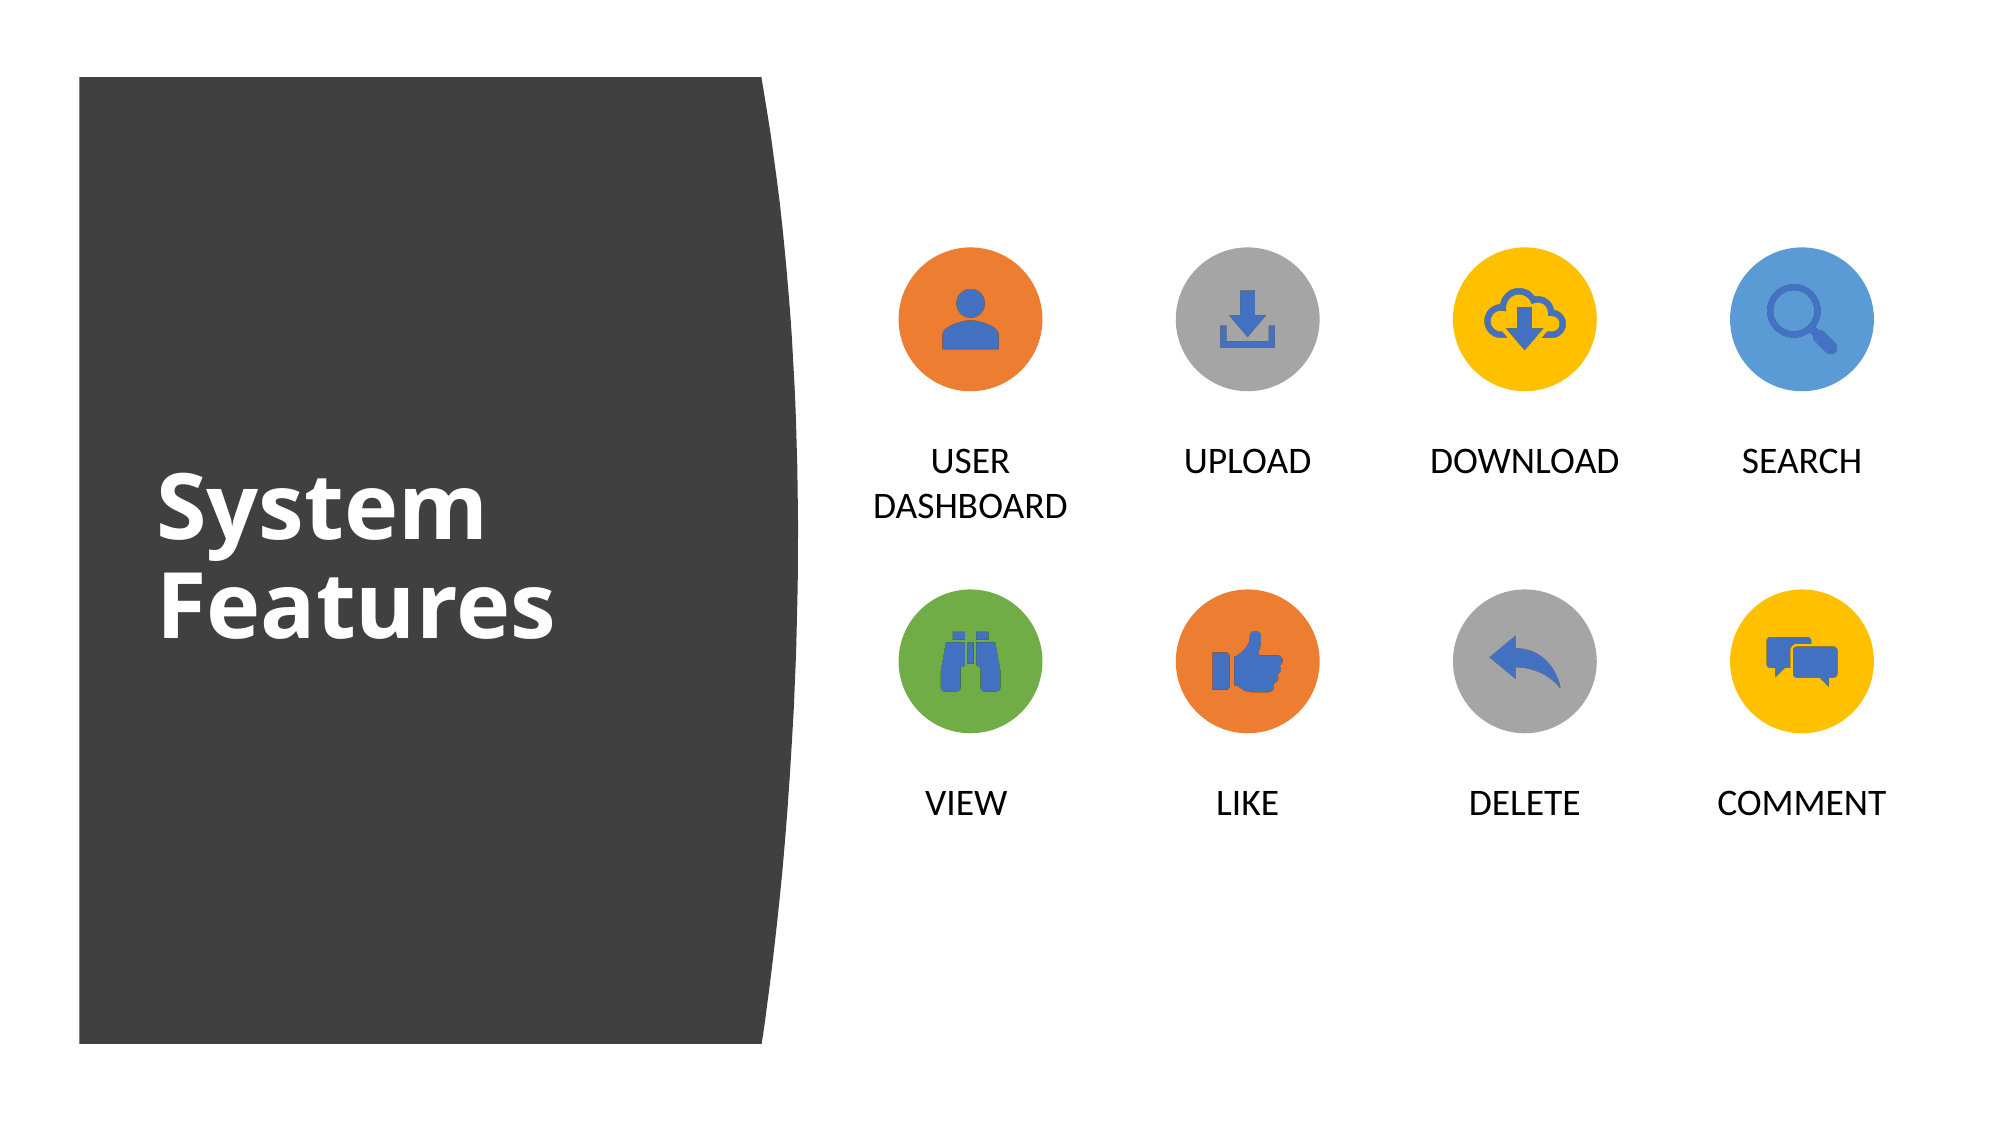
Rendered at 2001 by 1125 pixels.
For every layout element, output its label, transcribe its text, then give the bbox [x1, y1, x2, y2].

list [852, 77, 1921, 1043]
text_box [78, 76, 800, 1045]
title System Features [141, 166, 702, 953]
